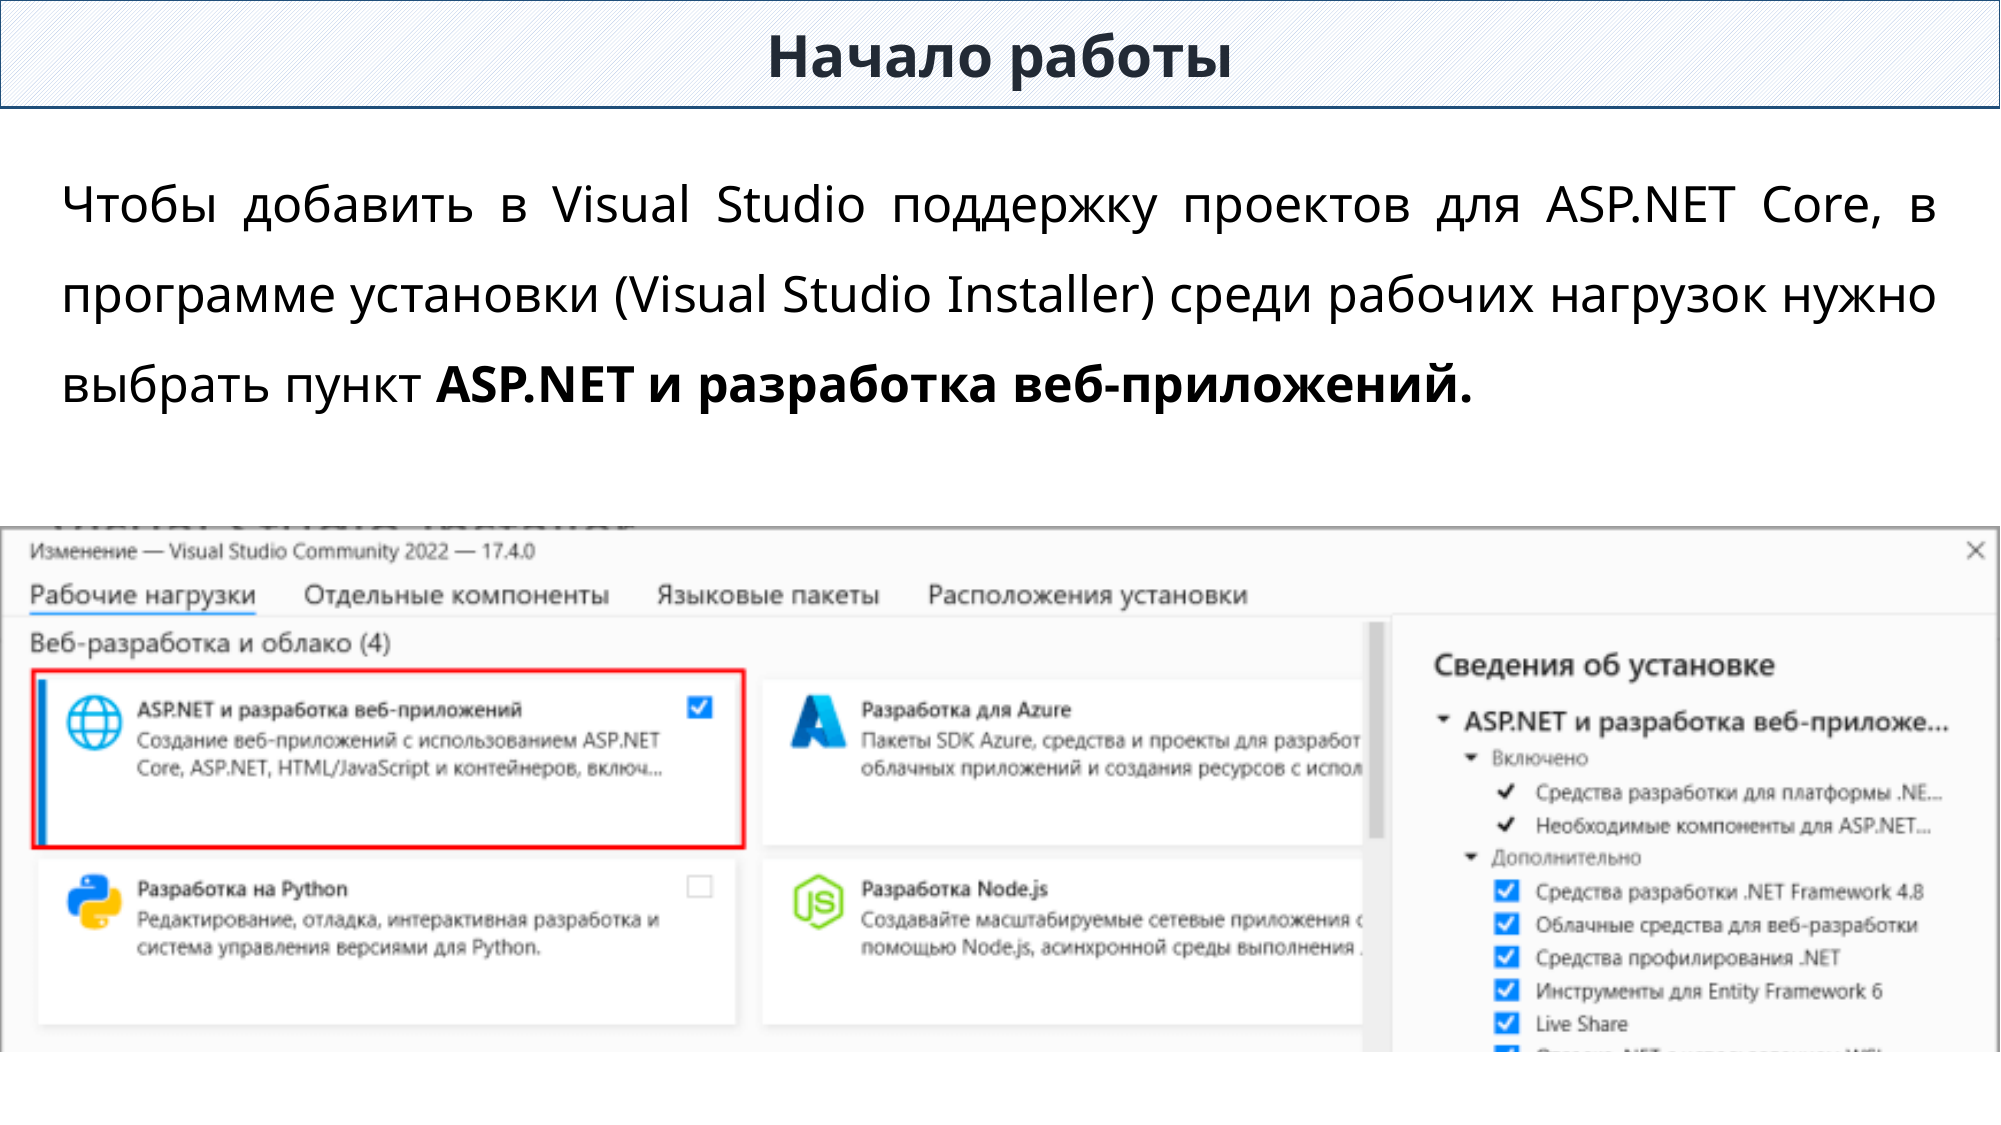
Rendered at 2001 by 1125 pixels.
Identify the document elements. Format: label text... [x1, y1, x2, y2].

text_box Чтобы добавить в Visual Studio поддержку проектов для ASP.NET Core, в программе установки (Visual Studio Installer) среди рабочих нагрузок нужно выбрать пункт ASP.NET и разработка веб-приложений. [46, 135, 1954, 421]
picture [0, 526, 2000, 1052]
text_box Начало работы [0, 0, 2000, 108]
